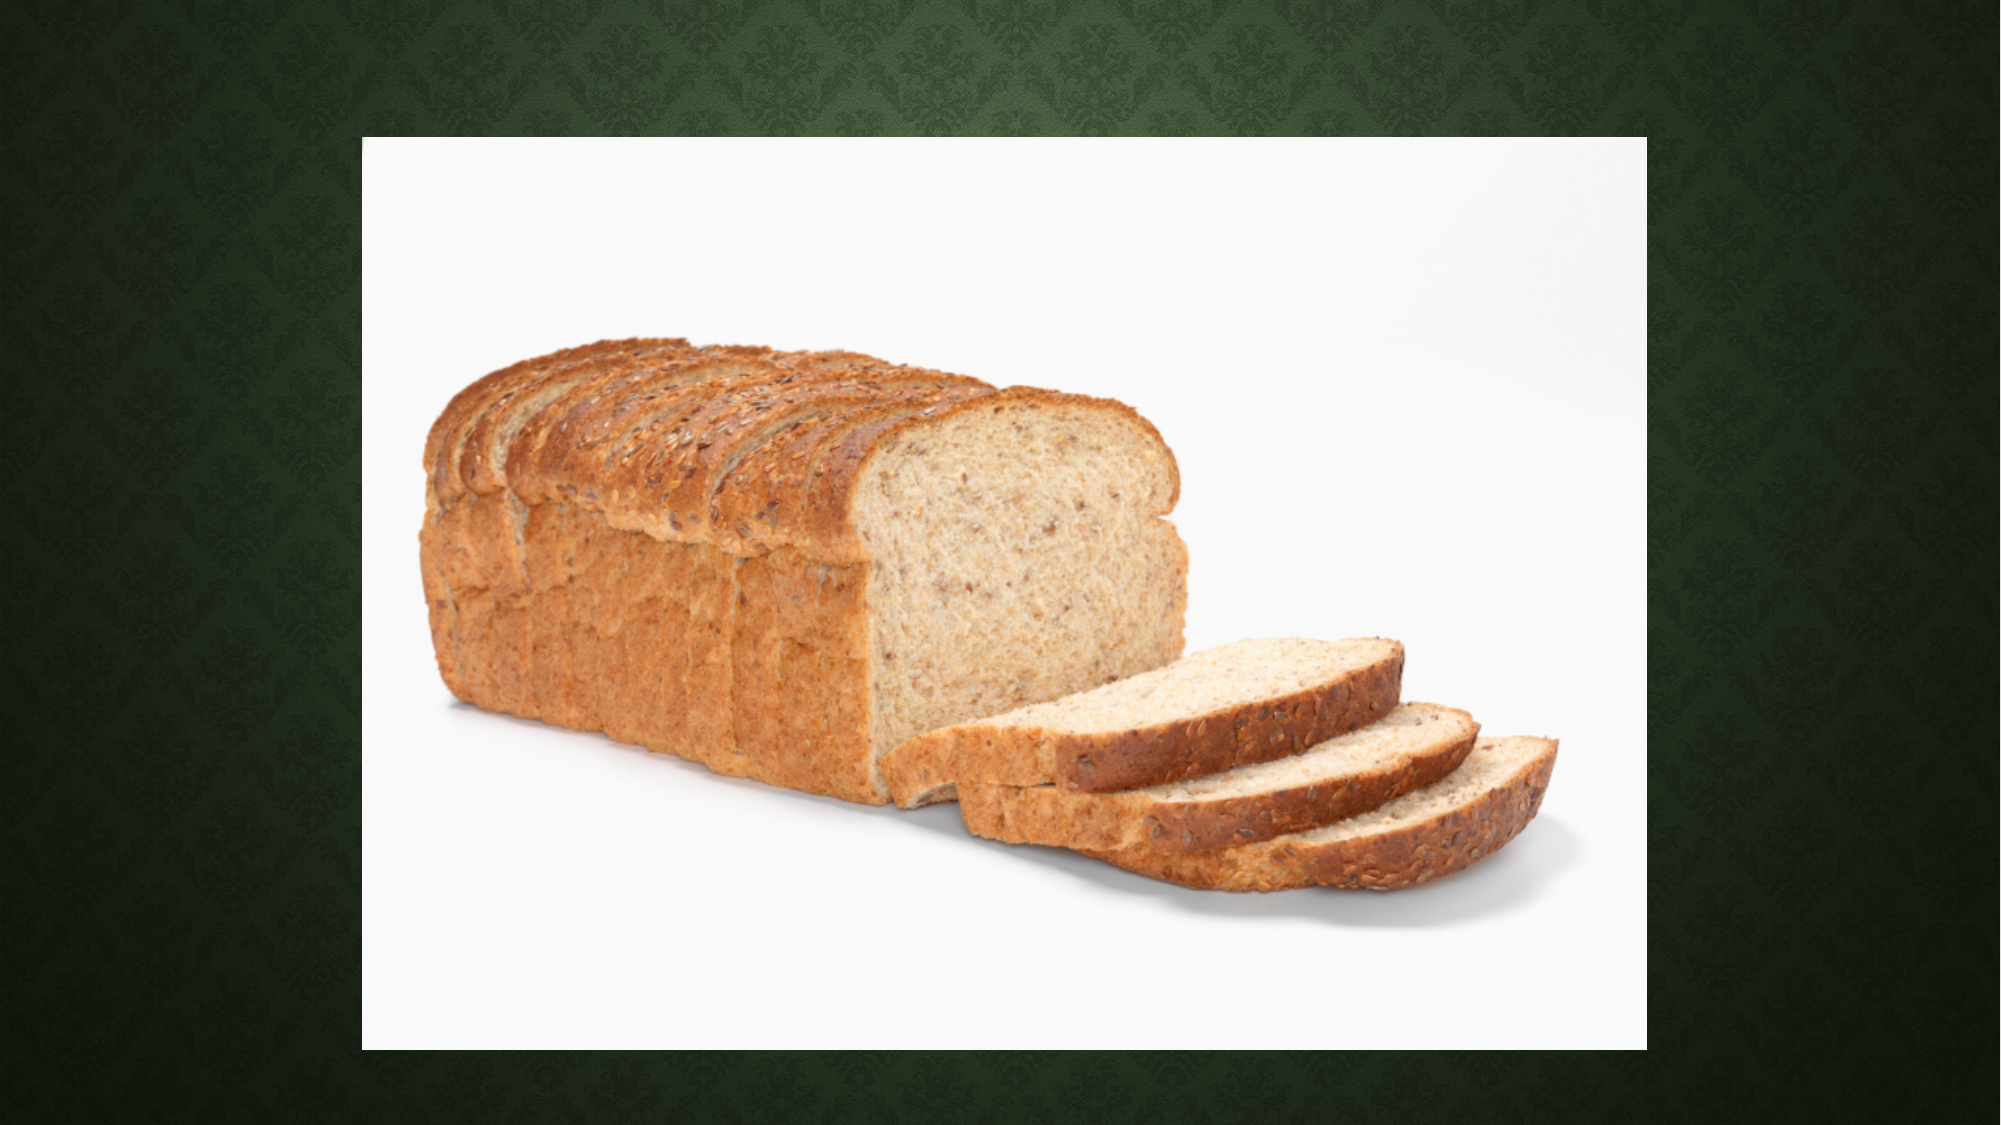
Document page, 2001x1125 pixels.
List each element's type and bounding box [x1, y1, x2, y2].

picture [361, 136, 1648, 1051]
